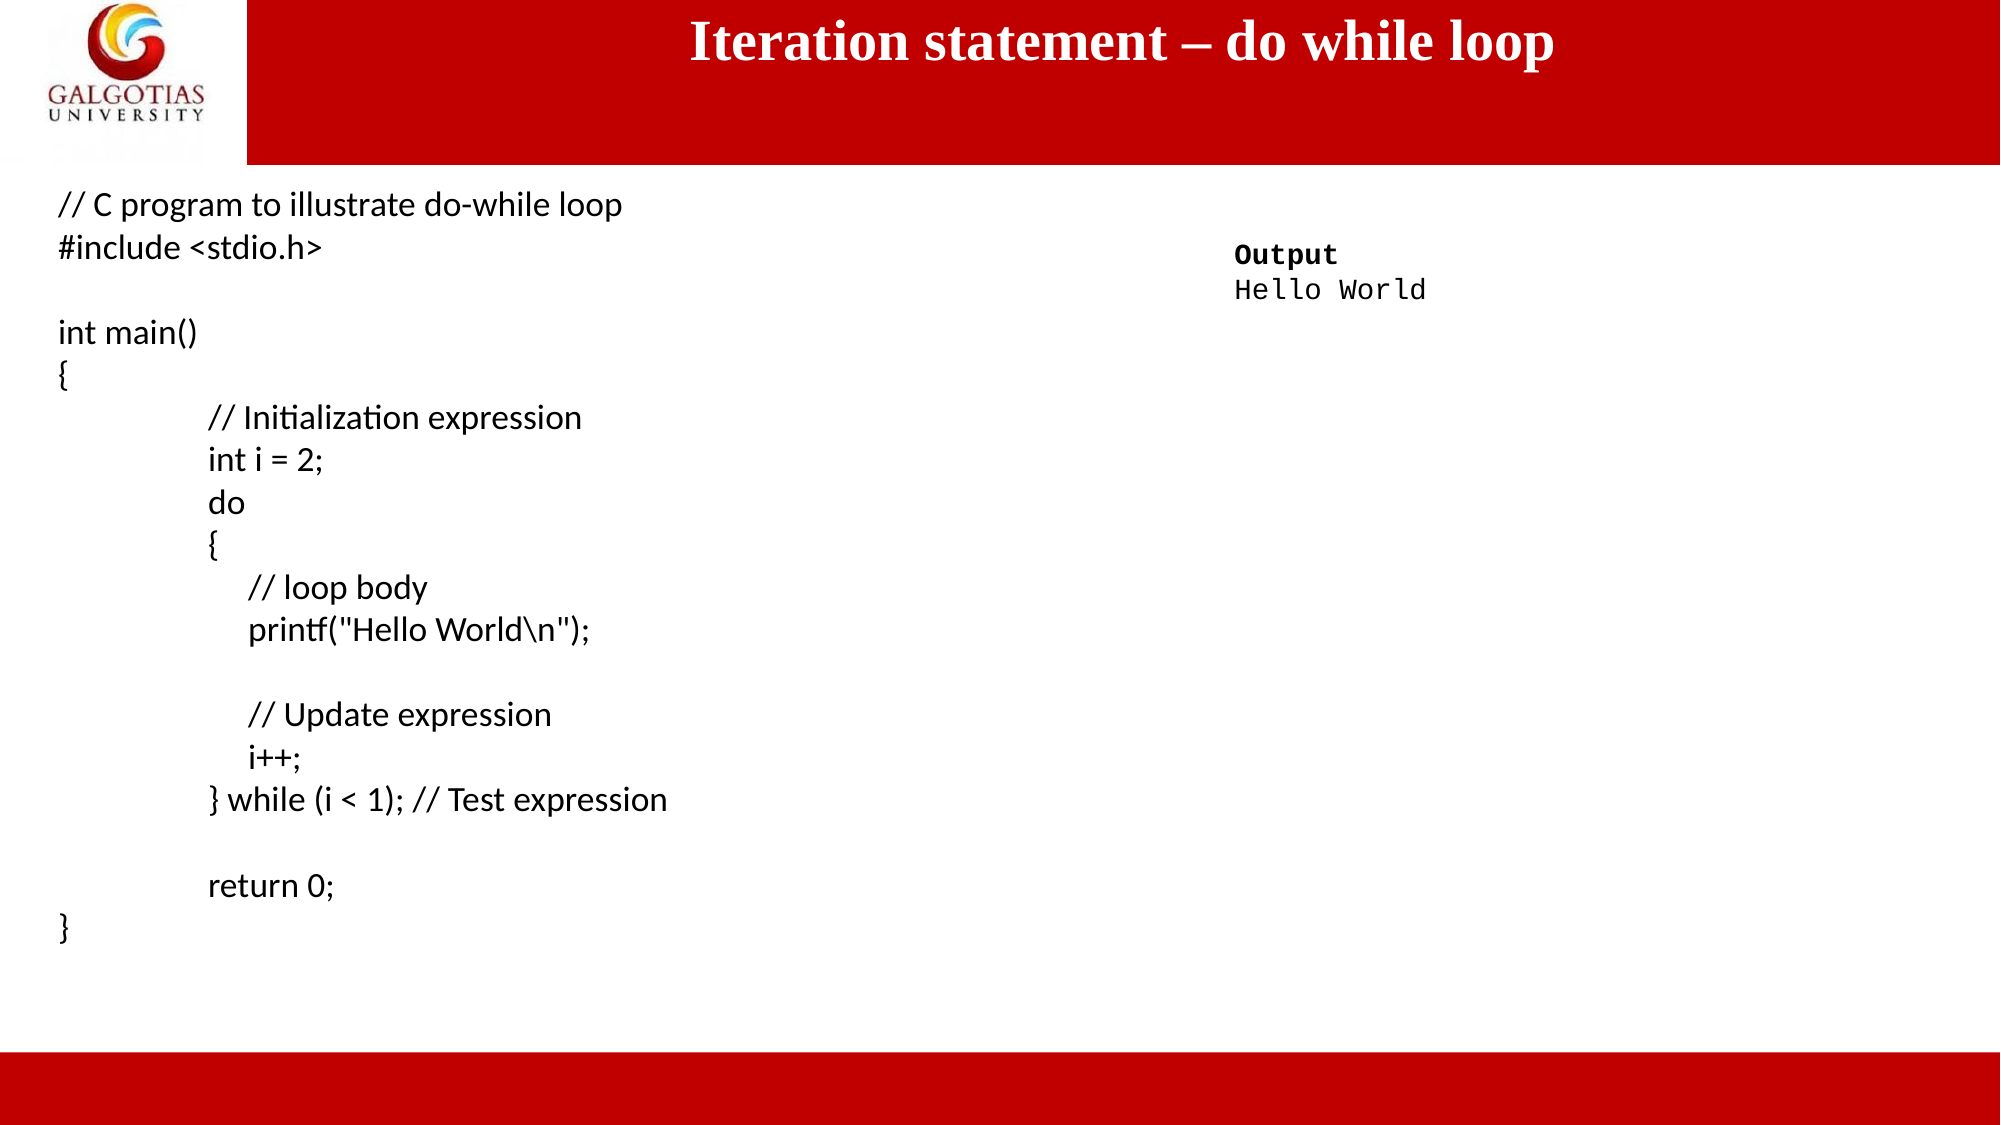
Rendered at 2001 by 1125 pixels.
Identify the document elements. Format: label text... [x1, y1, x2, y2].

text_box Output Hello World [1219, 227, 1924, 313]
text_box [0, 1052, 2000, 1125]
picture [0, 0, 247, 165]
text_box Iteration statement – do while loop [247, 0, 2000, 165]
text_box // C program to illustrate do-while loop #include <stdio.h> int main() { // Initialization expression int i = 2; do { // loop body printf("Hello World\n"); // Update expression i++; } while (i < 1); // Test expression return 0; } [43, 173, 979, 954]
